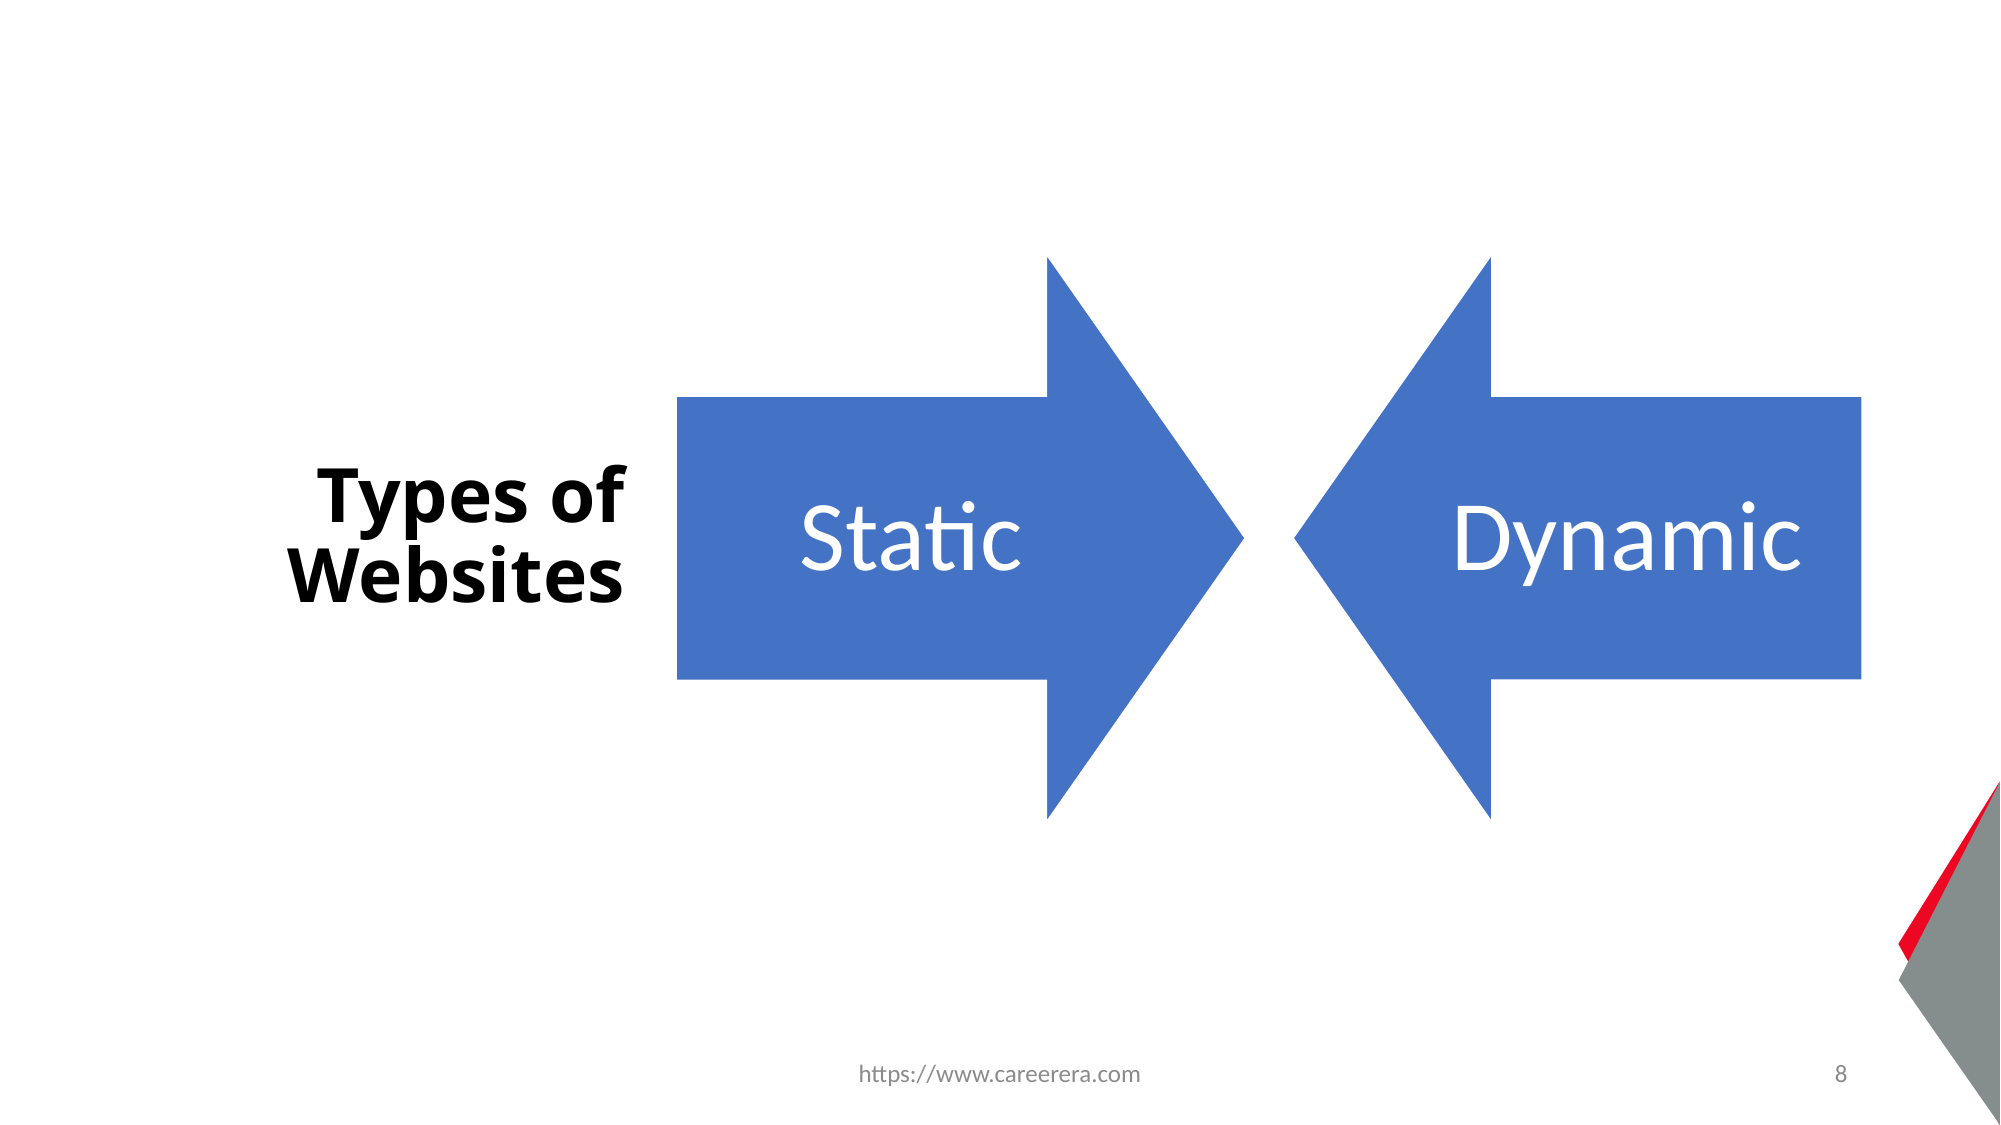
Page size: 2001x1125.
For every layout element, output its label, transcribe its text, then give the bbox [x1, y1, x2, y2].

slide_number 8 [1412, 1042, 1863, 1103]
footer https://www.careerera.com [662, 1042, 1338, 1103]
title Types of Websites [137, 58, 640, 1018]
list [675, 58, 1863, 1018]
